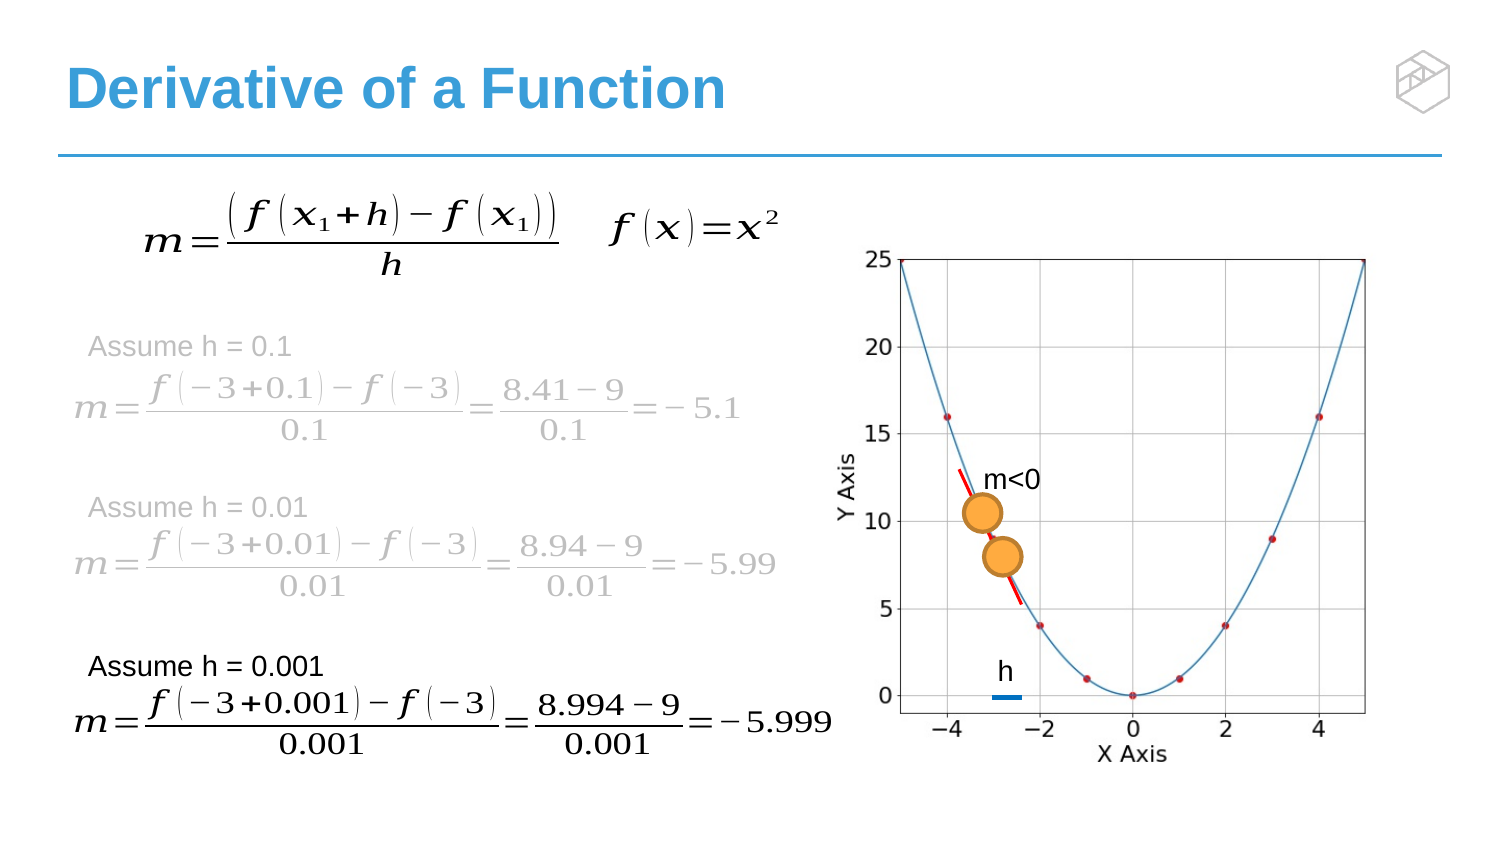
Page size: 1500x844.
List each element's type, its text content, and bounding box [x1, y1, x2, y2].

text_box Assume h = 0.001 [73, 639, 340, 690]
picture [1396, 49, 1451, 114]
text_box [32, 305, 818, 626]
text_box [958, 468, 1022, 605]
title Derivative of a Function [51, 35, 1135, 130]
picture [824, 187, 1426, 788]
